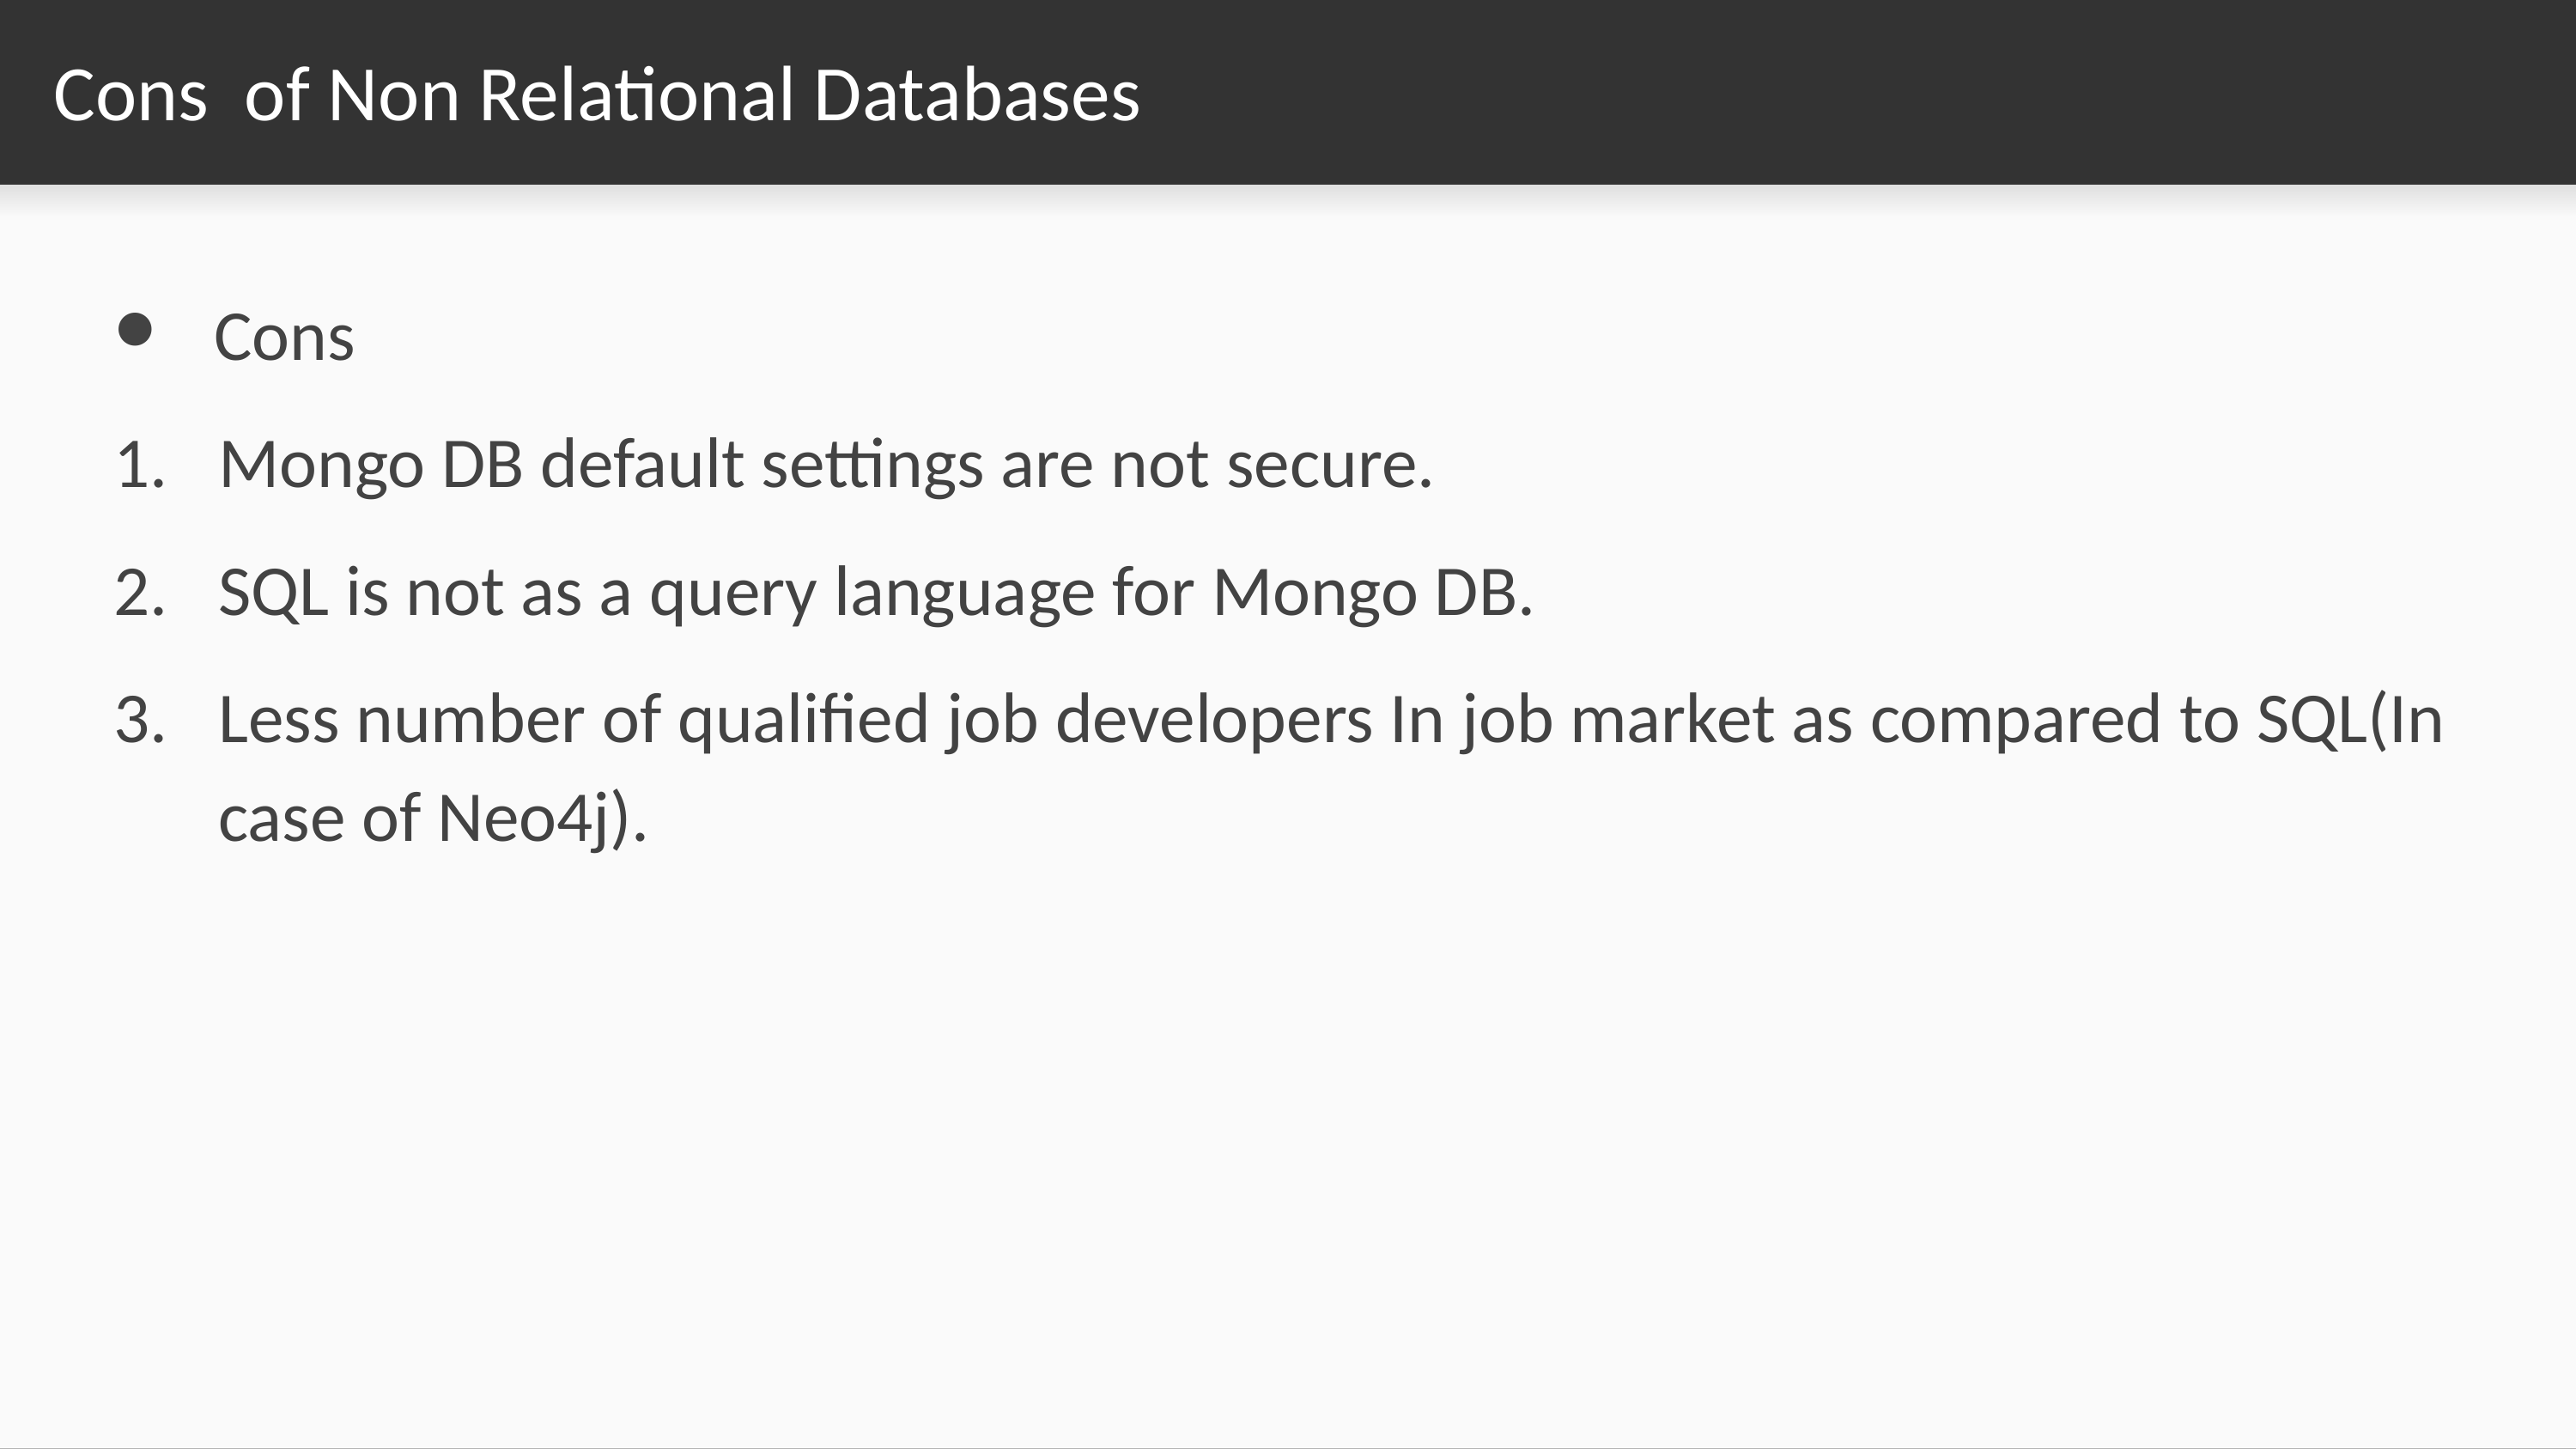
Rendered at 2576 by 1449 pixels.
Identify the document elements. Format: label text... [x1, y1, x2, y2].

list Cons Mongo DB default settings are not secure. SQL is not as a query language for Mongo DB. Less number of qualified job developers In job market as compared to SQL(In case of Neo4j). [59, 250, 2514, 1384]
title Cons of Non Relational Databases [27, 4, 2514, 174]
